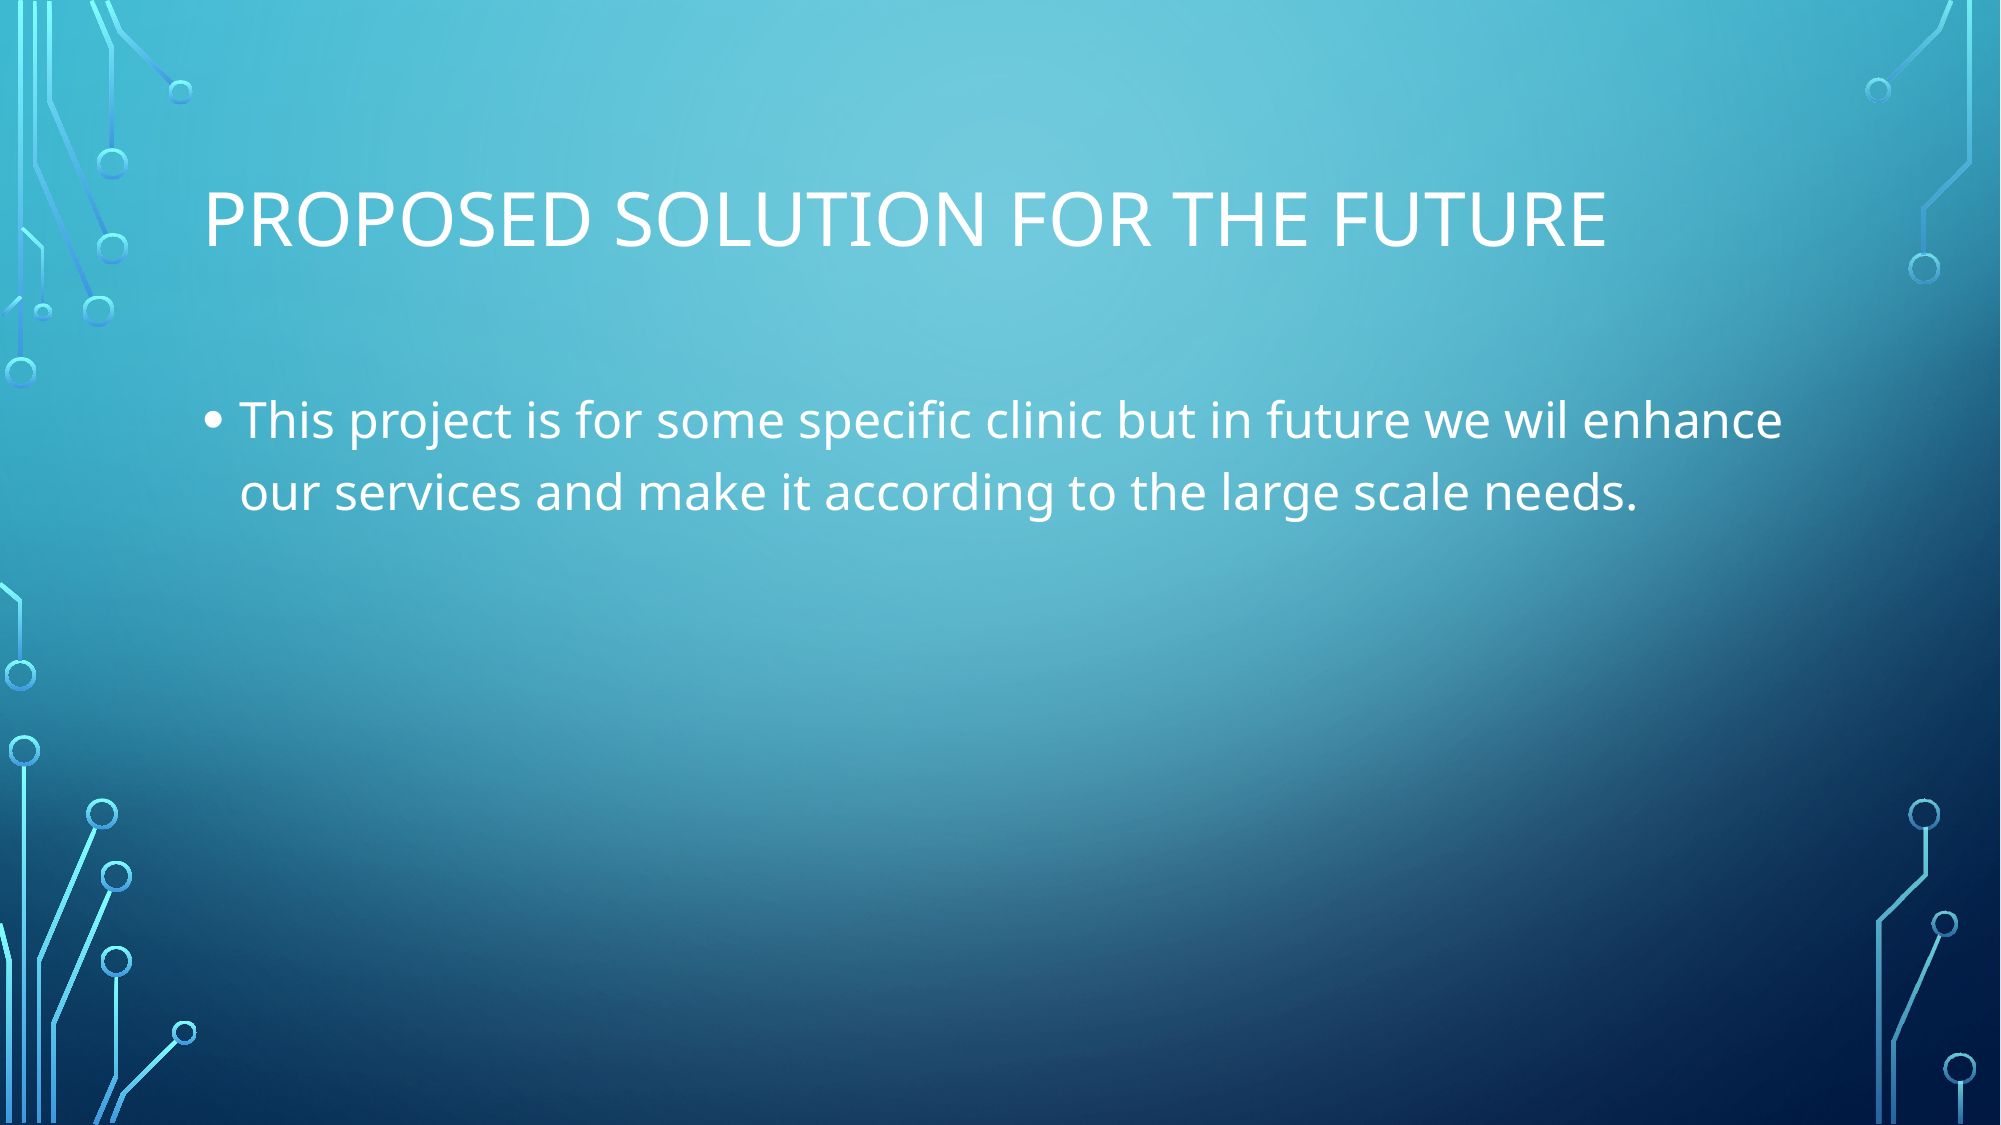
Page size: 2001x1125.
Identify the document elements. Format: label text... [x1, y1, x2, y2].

title Proposed solution for the future [187, 101, 1813, 344]
list This project is for some specific clinic but in future we wil enhance our services and make it according to the large scale needs. [187, 369, 1813, 950]
